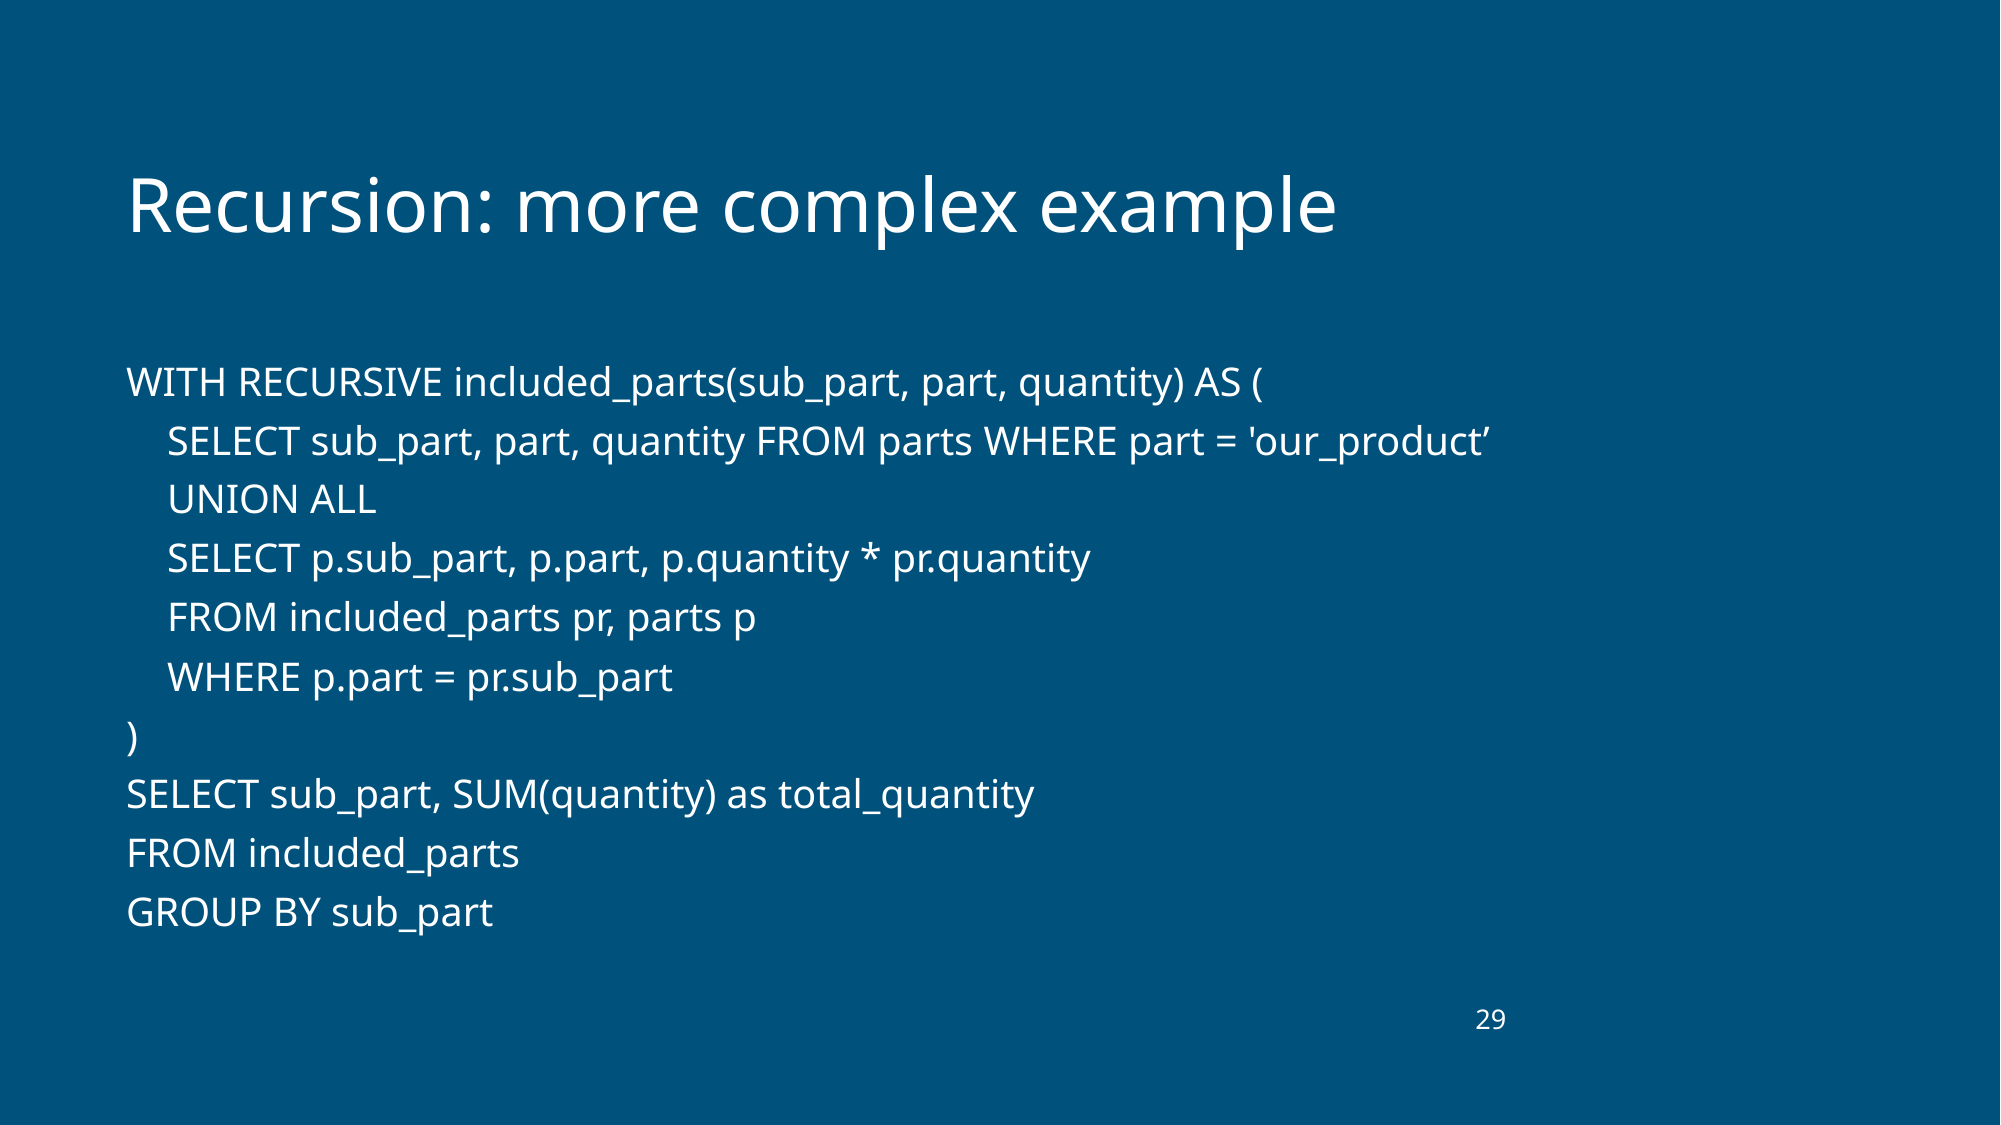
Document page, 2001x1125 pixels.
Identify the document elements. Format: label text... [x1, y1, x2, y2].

list WITH RECURSIVE included_parts(sub_part, part, quantity) AS ( SELECT sub_part, part, quantity FROM parts WHERE part = 'our_product’ UNION ALL SELECT p.sub_part, p.part, p.quantity * pr.quantity FROM included_parts pr, parts p WHERE p.part = pr.sub_part ) SELECT sub_part, SUM(quantity) as total_quantity FROM included_parts GROUP BY sub_part [111, 354, 1522, 992]
title Recursion: more complex example [111, 99, 1522, 317]
slide_number ‹#› [1409, 991, 1522, 1051]
